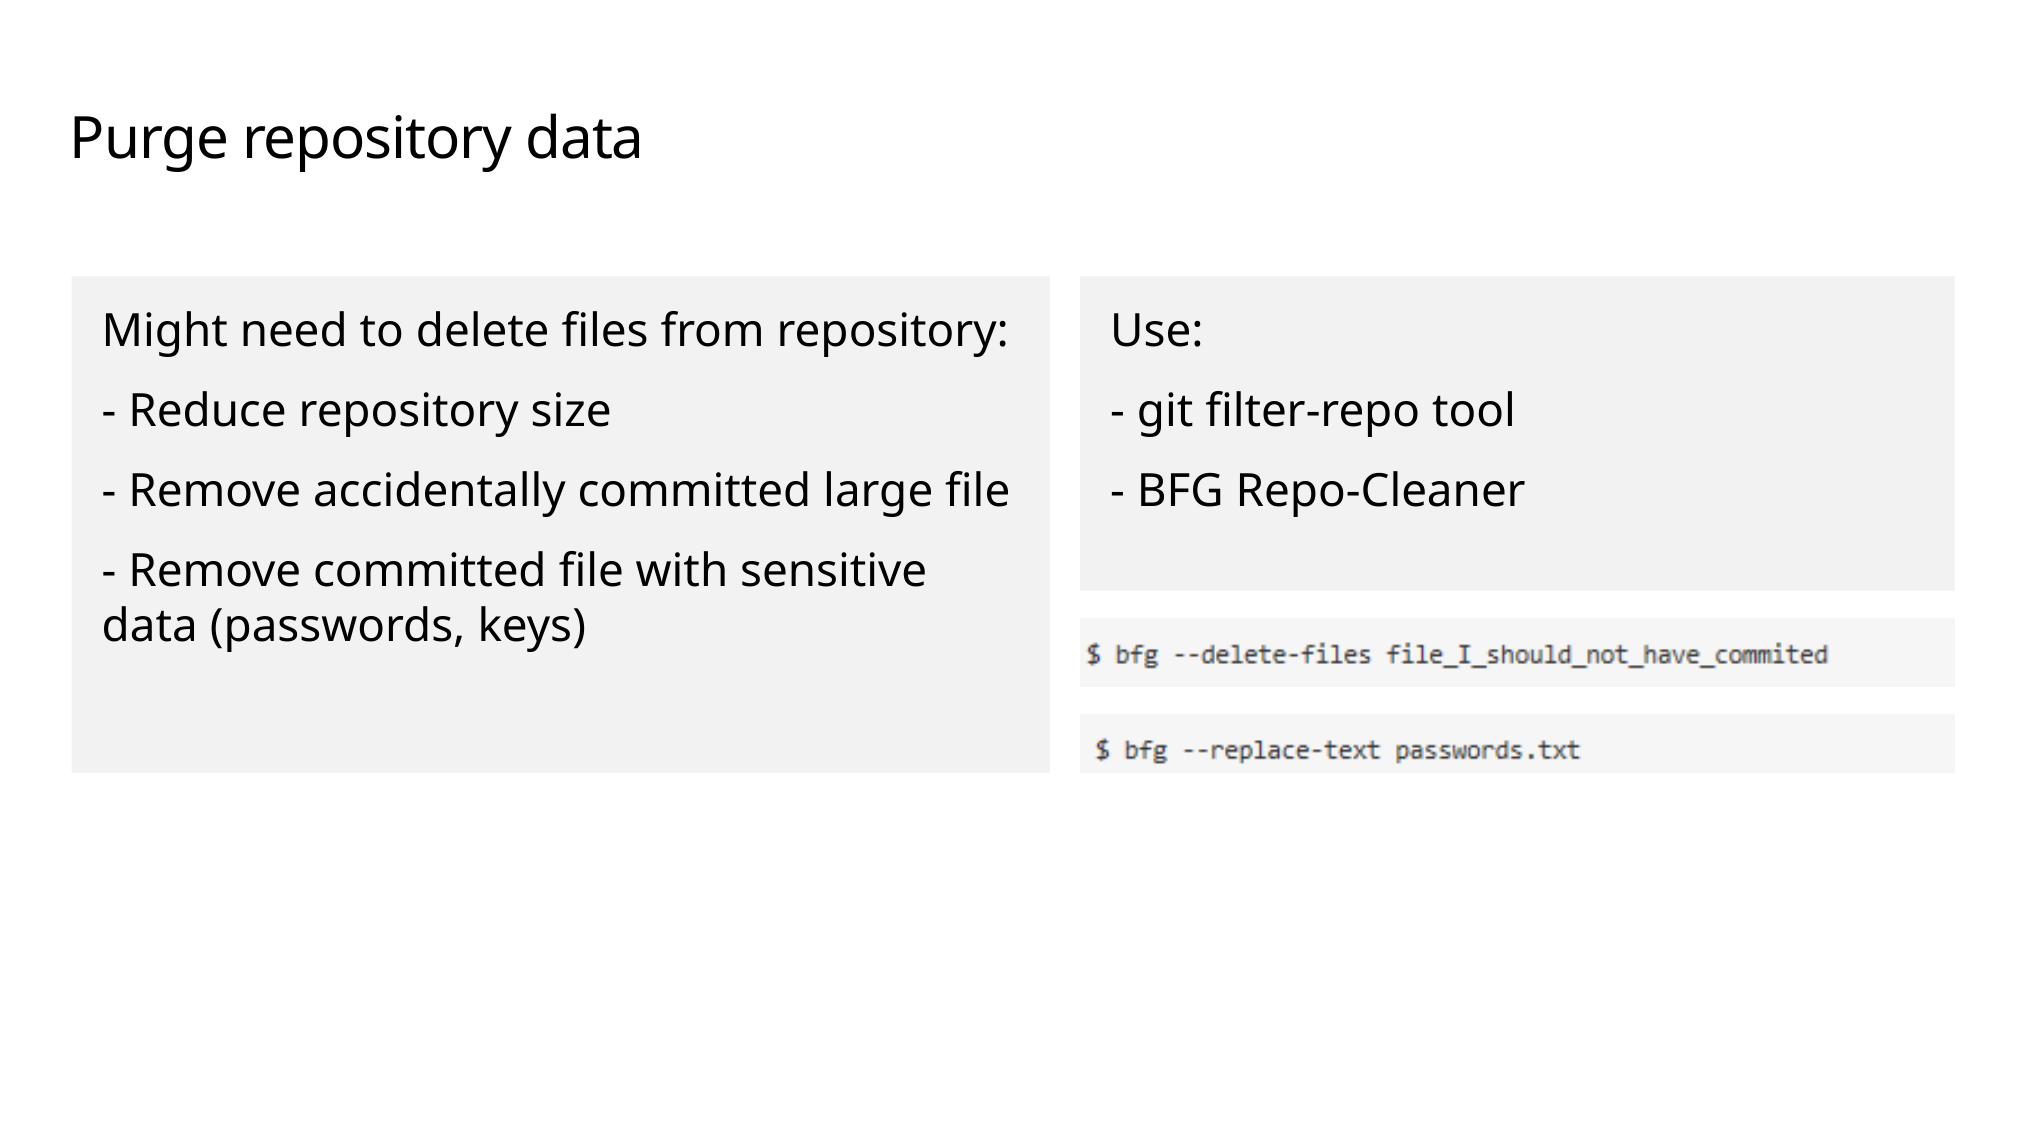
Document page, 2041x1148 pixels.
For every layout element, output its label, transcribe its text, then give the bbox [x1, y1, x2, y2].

text_box Might need to delete files from repository: - Reduce repository size - Remove accidentally committed large file - Remove committed file with sensitive data (passwords, keys) [71, 276, 1050, 773]
title Purge repository data [70, 103, 1969, 172]
text_box Use: - git filter-repo tool - BFG Repo-Cleaner [1080, 276, 1955, 591]
picture [1079, 618, 1955, 687]
picture [1079, 713, 1955, 773]
